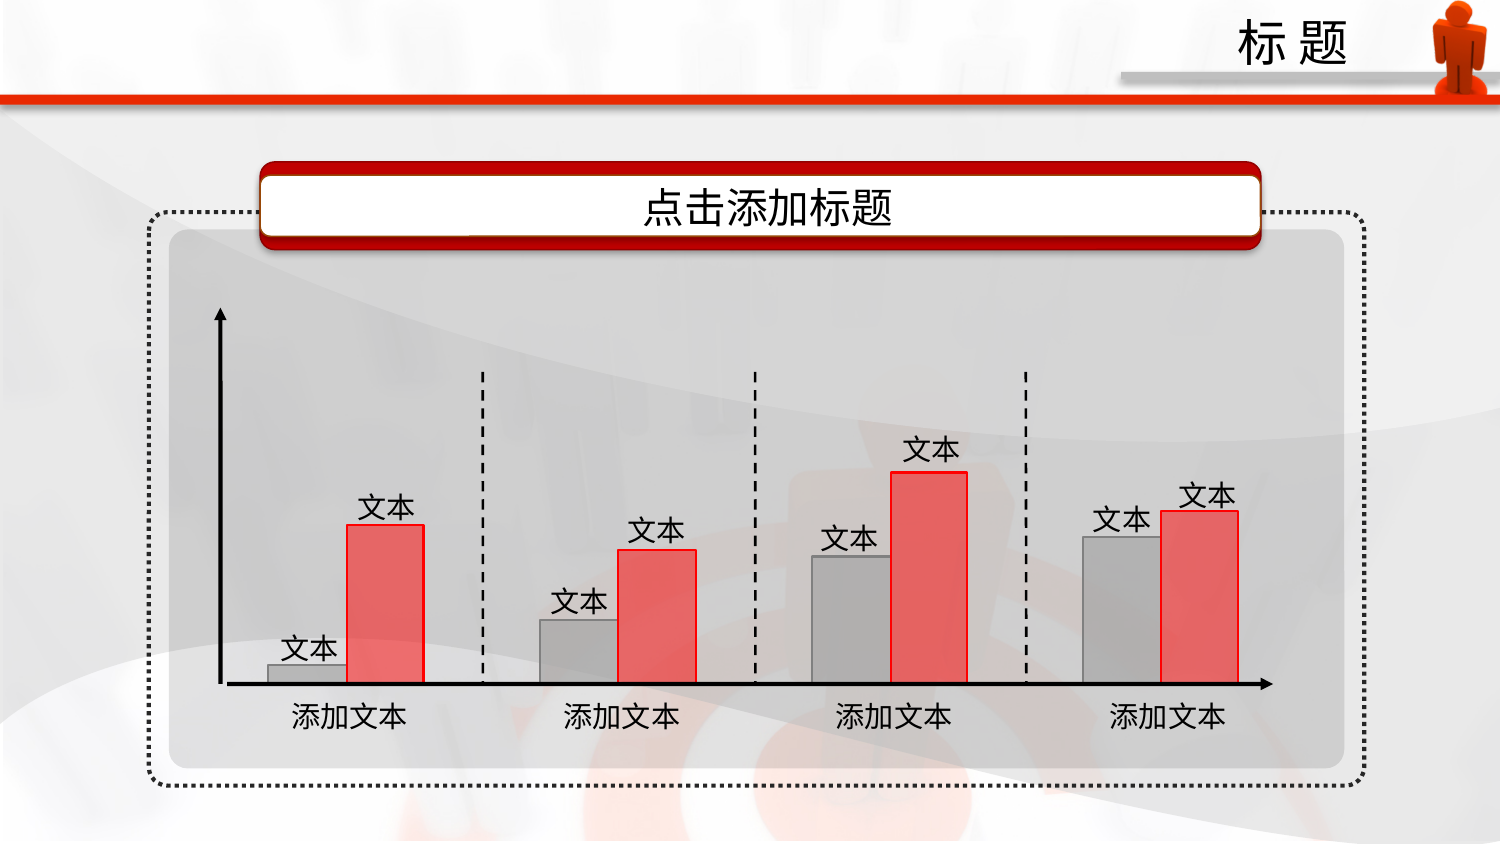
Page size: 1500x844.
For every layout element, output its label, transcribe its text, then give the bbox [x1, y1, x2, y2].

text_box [148, 161, 1365, 786]
picture [3, 0, 1500, 94]
picture [3, 657, 1322, 841]
text_box 标 题 [1175, 3, 1363, 79]
